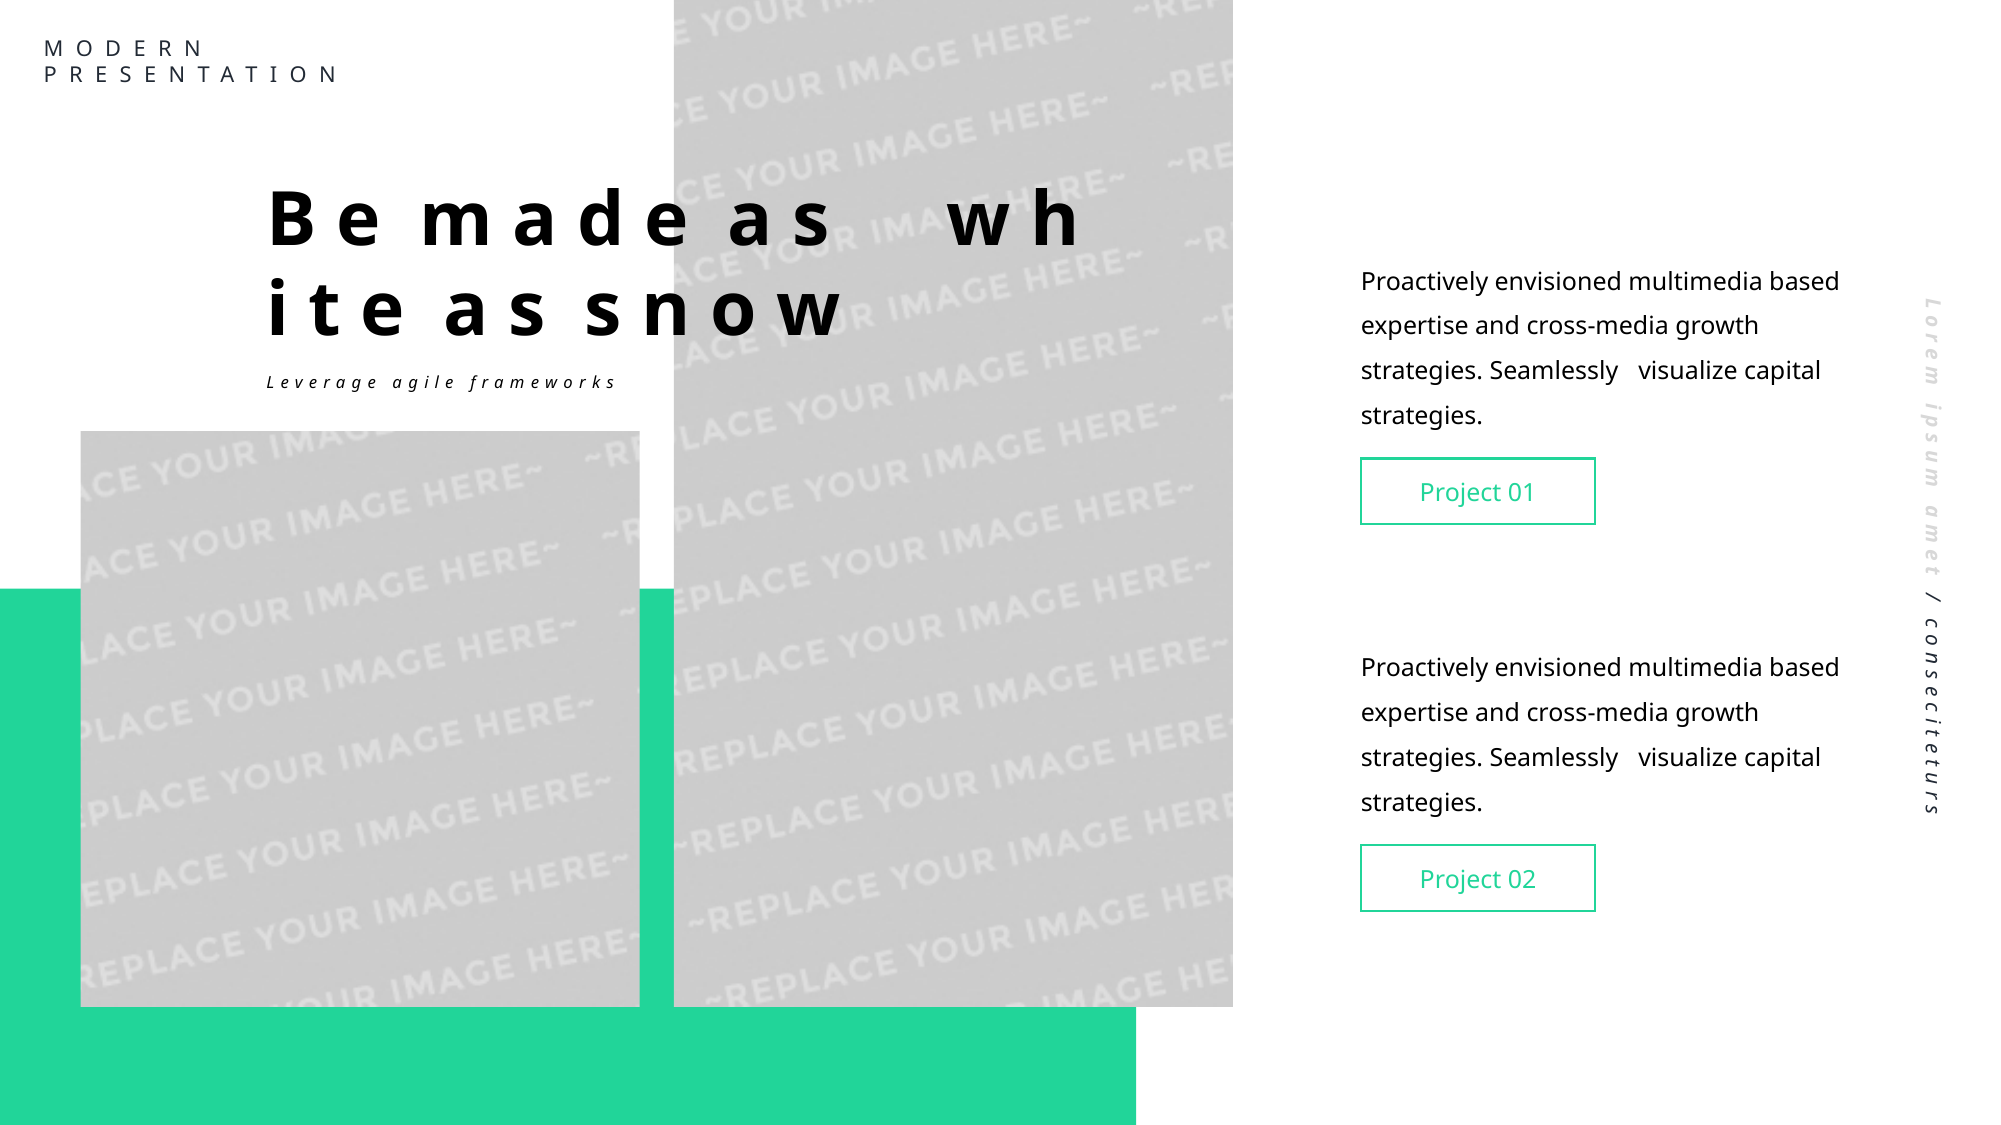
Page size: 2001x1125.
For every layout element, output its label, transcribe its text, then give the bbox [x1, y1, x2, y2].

text_box [1360, 457, 1596, 525]
text_box Proactively envisioned multimedia based expertise and cross-media growth strategies. Seamlessly visualize capital strategies. [1360, 249, 1848, 430]
text_box Project 02 [1396, 863, 1560, 894]
text_box [0, 588, 1137, 1125]
text_box B e m a d e a s w h i t e a s s n o w [251, 162, 673, 358]
text_box Lorem ipsum amet / conseciteturs [1914, 25, 1957, 1100]
text_box MODERN PRESENTATION [43, 34, 474, 87]
text_box Proactively envisioned multimedia based expertise and cross-media growth strategies. Seamlessly visualize capital strategies. [1360, 636, 1848, 817]
text_box [1360, 844, 1596, 912]
text_box Project 01 [1396, 476, 1560, 507]
text_box Leverage agile frameworks [266, 362, 673, 393]
picture [80, 431, 640, 1007]
picture [673, 0, 1233, 1007]
